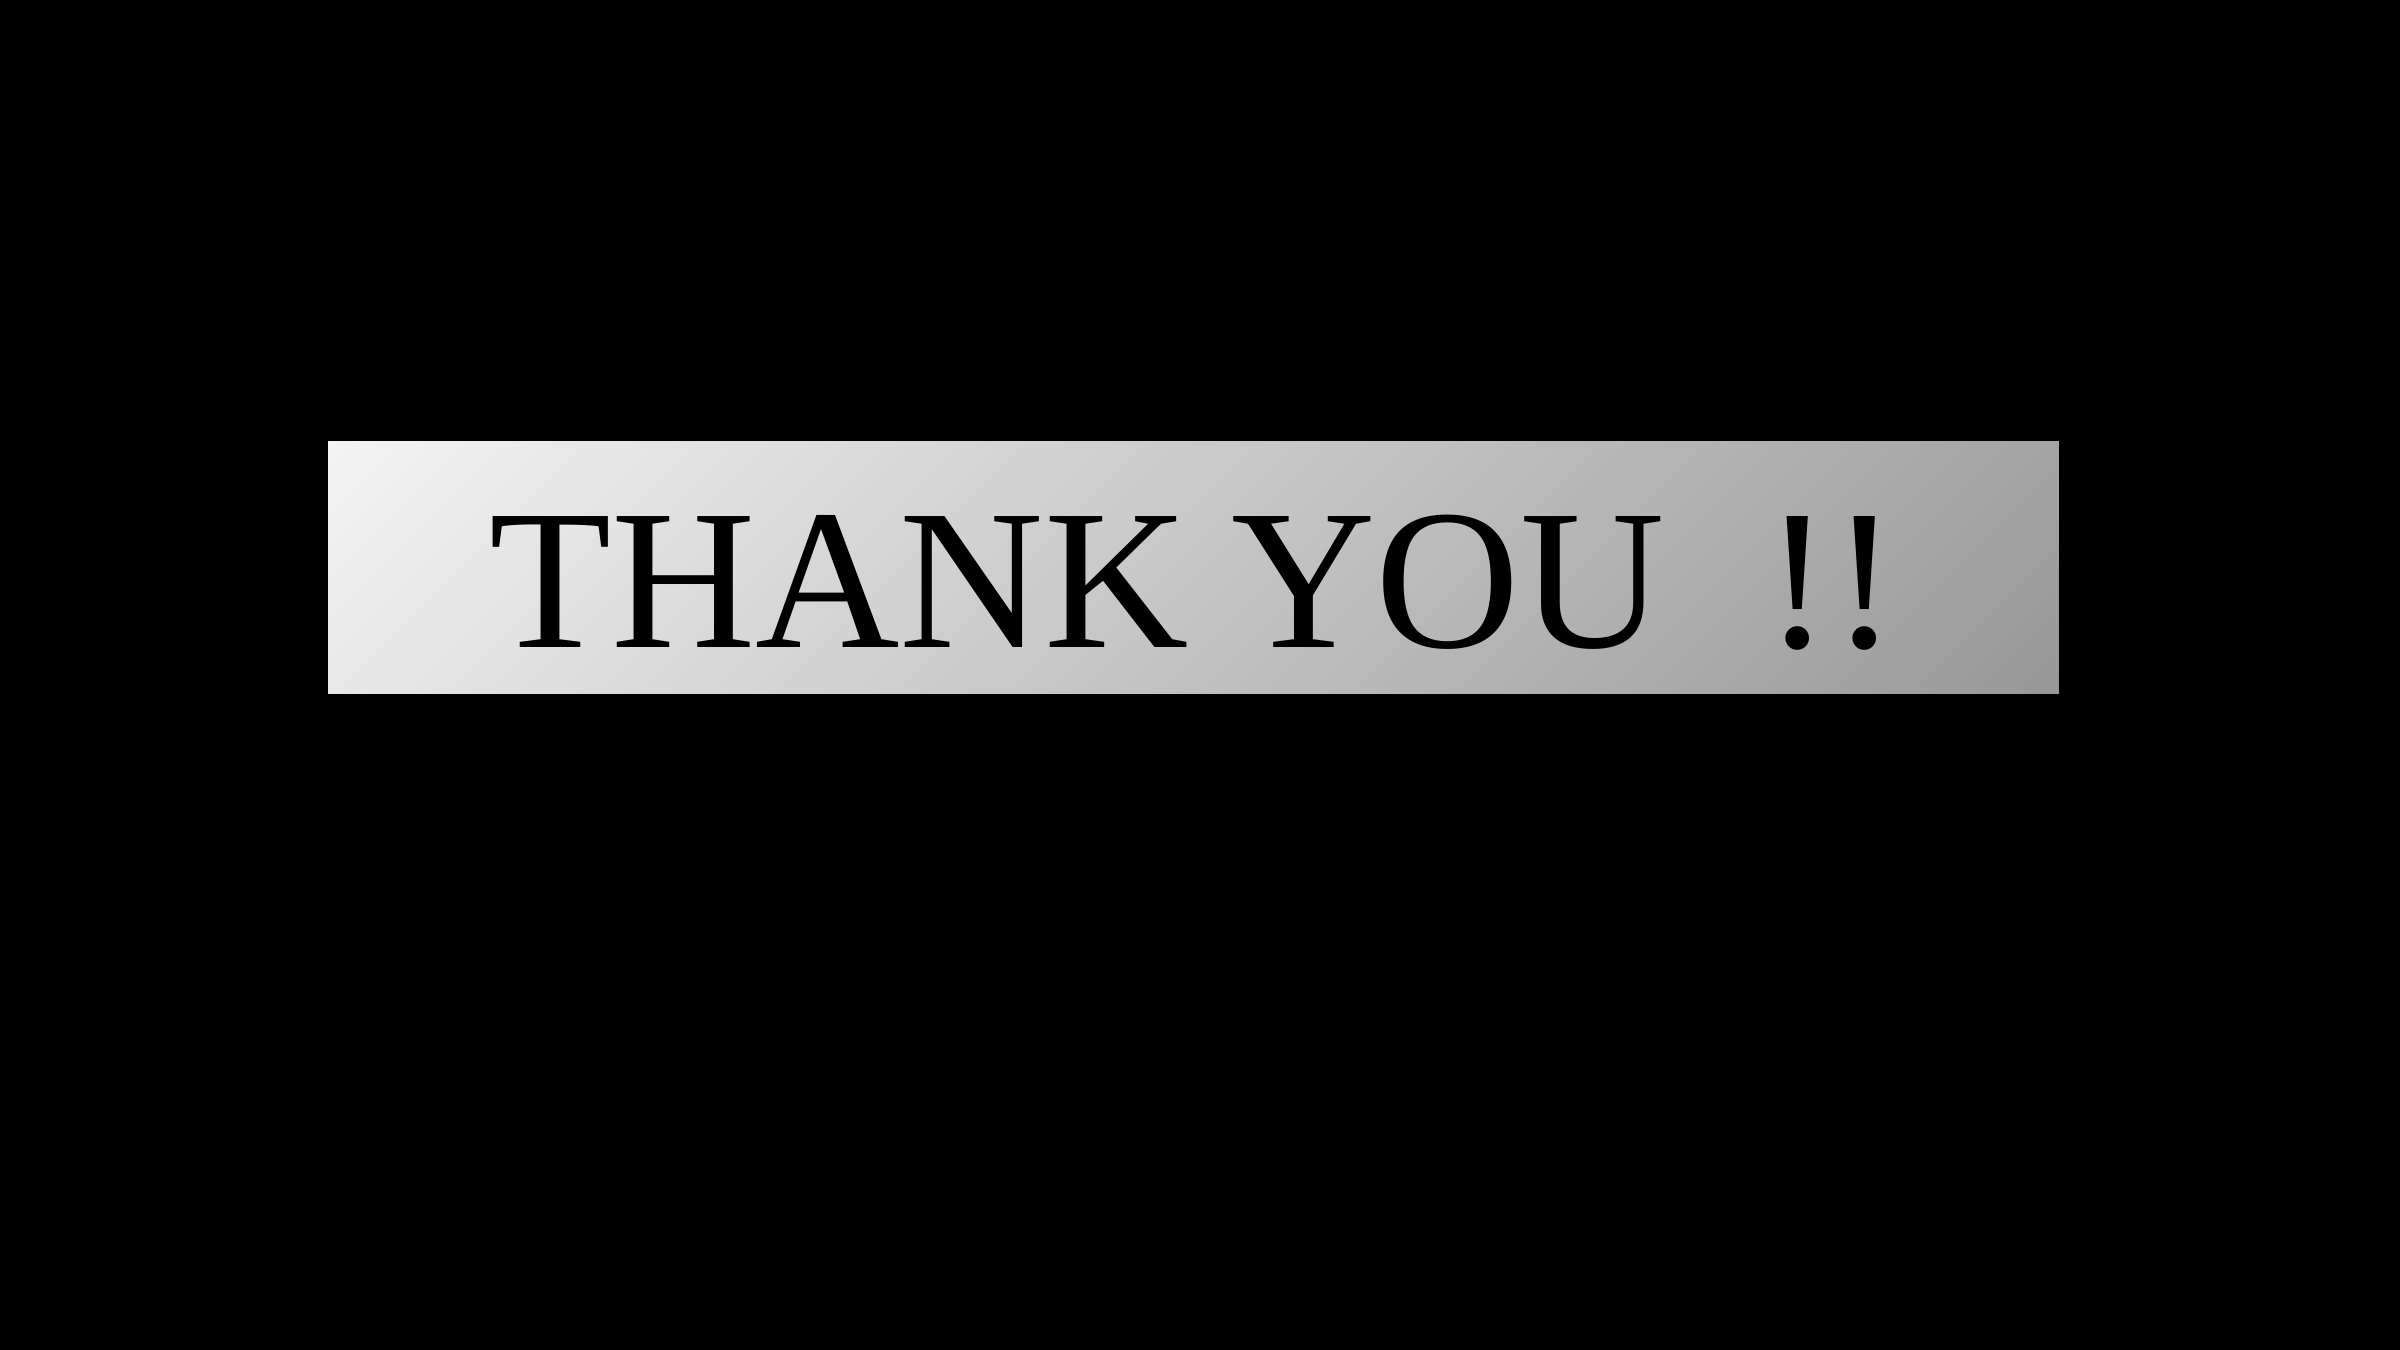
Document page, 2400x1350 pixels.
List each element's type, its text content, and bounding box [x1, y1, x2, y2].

text_box THANK YOU !! [327, 439, 2061, 695]
